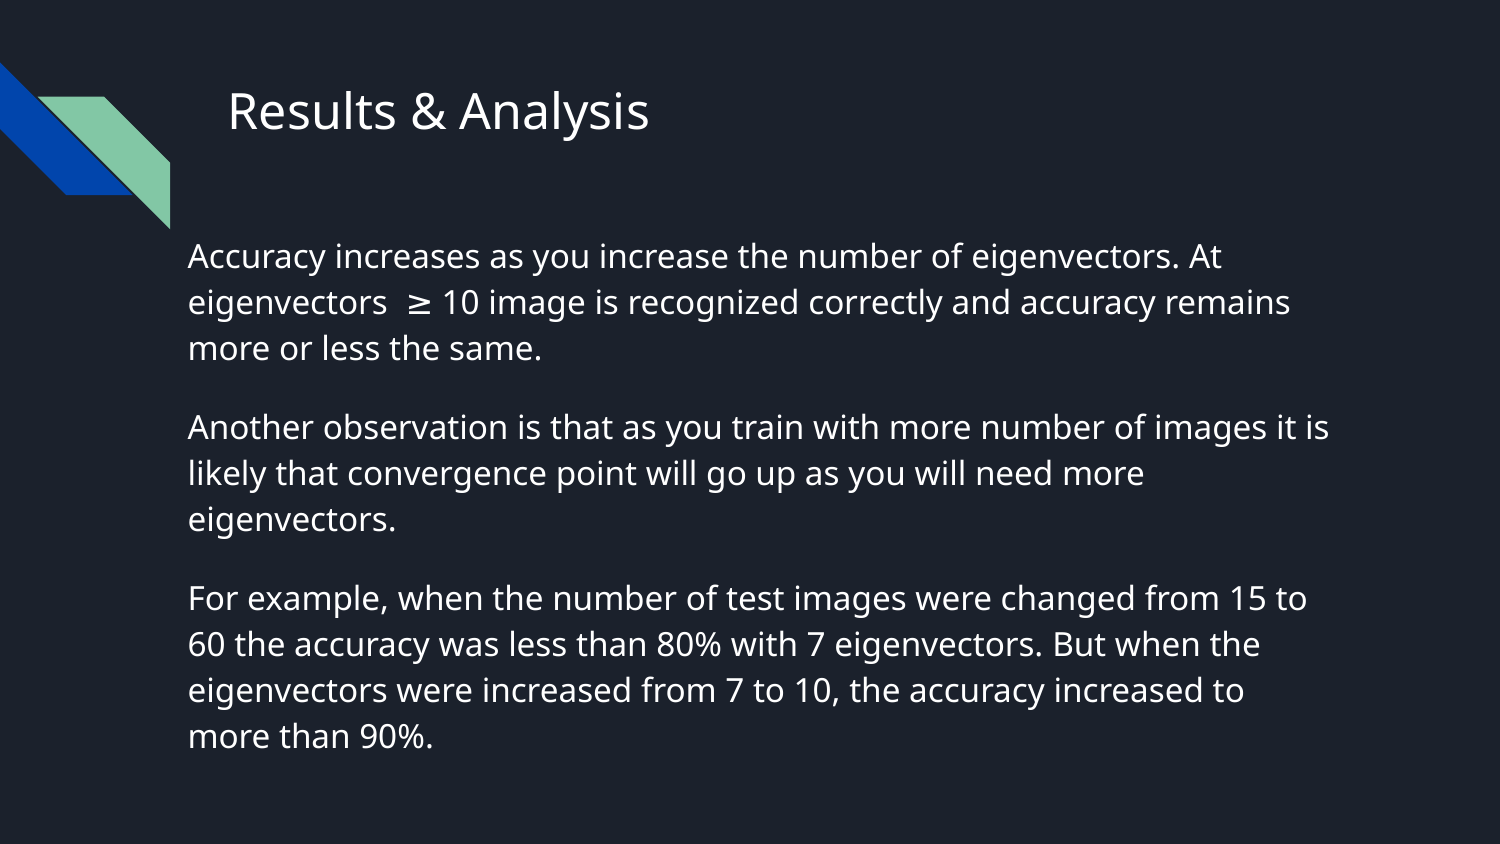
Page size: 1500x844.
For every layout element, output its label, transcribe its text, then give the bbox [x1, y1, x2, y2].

list Accuracy increases as you increase the number of eigenvectors. At eigenvectors ≥ 10 image is recognized correctly and accuracy remains more or less the same. Another observation is that as you train with more number of images it is likely that convergence point will go up as you will need more eigenvectors. For example, when the number of test images were changed from 15 to 60 the accuracy was less than 80% with 7 eigenvectors. But when the eigenvectors were increased from 7 to 10, the accuracy increased to more than 90%. [172, 214, 1353, 803]
title Results & Analysis [212, 64, 1368, 215]
